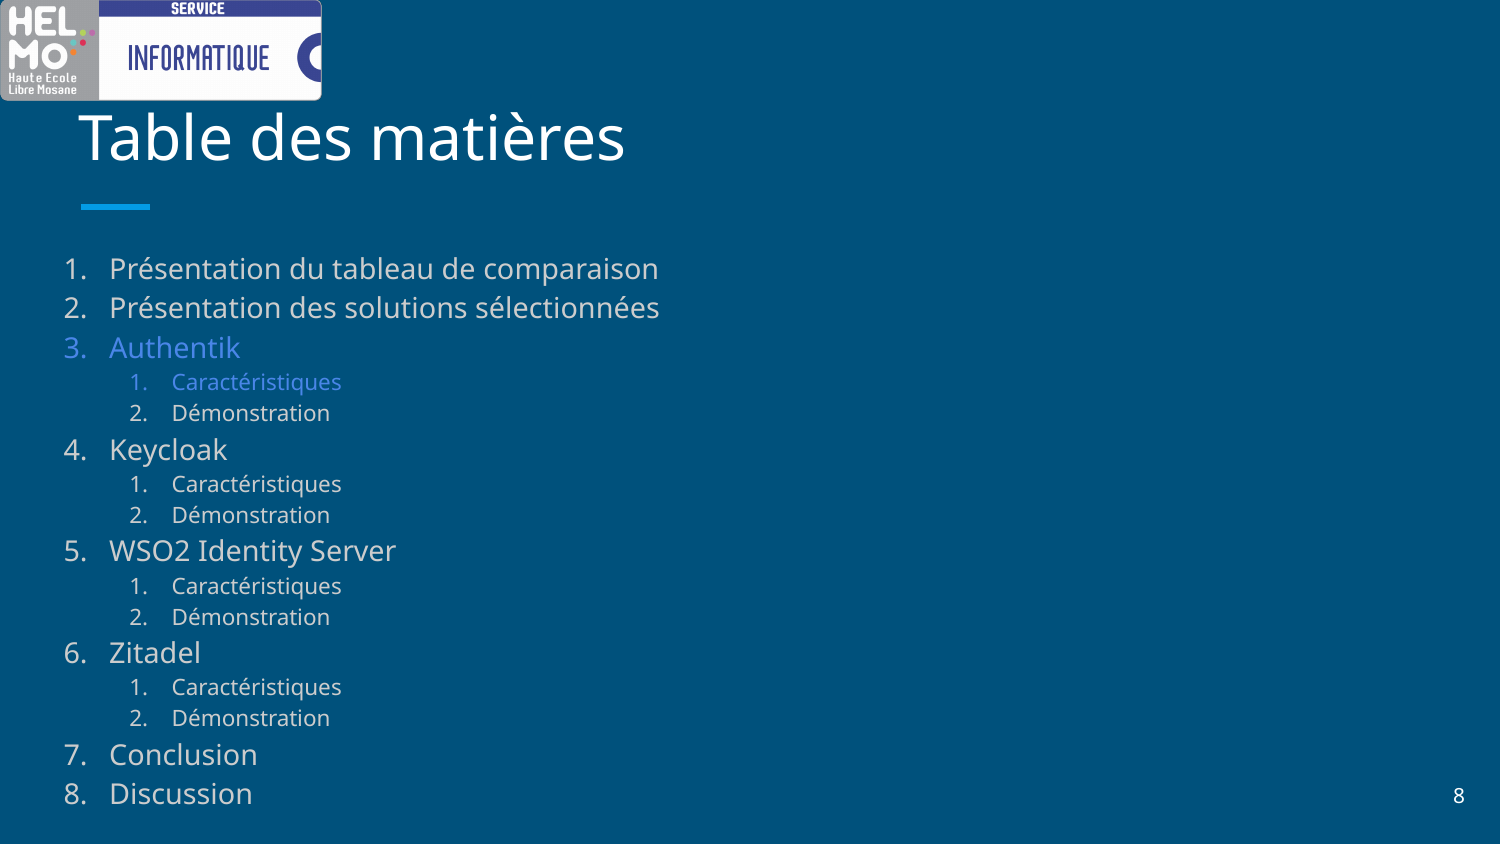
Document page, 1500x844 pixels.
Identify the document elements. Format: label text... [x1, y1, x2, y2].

slide_number ‹#› [1389, 764, 1480, 830]
title Table des matières [63, 75, 1437, 188]
picture [0, 0, 321, 100]
list Présentation du tableau de comparaison Présentation des solutions sélectionnées Authentik Caractéristiques Démonstration Keycloak Caractéristiques Démonstration WSO2 Identity Server Caractéristiques Démonstration Zitadel Caractéristiques Démonstration Conclusion Discussion [31, 230, 1469, 830]
